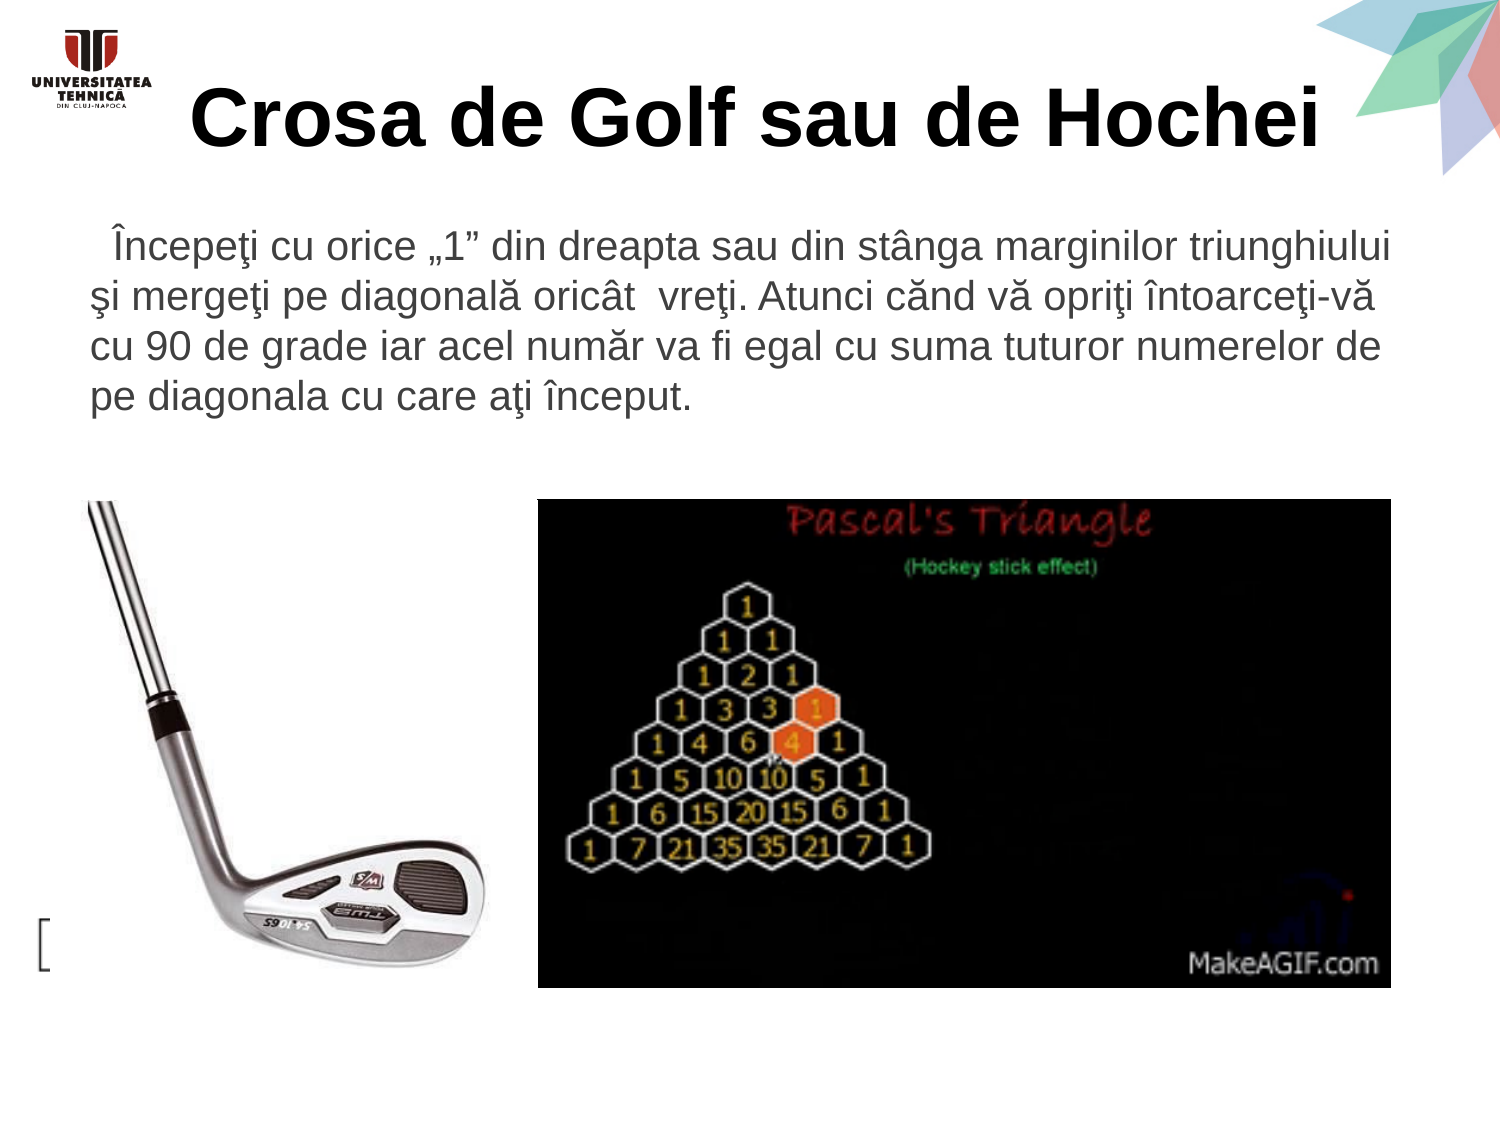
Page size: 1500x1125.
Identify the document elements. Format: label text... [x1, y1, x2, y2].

picture [0, 0, 1500, 1125]
title Crosa de Golf sau de Hochei [174, 24, 1400, 200]
list Începeţi cu orice „1” din dreapta sau din stânga marginilor triunghiului şi mergeţi pe diagonală oricât vreţi. Atunci cănd vă opriţi întoarceţi-vă cu 90 de grade iar acel număr va fi egal cu suma tuturor numerelor de pe diagonala cu care aţi început. [75, 200, 1425, 438]
